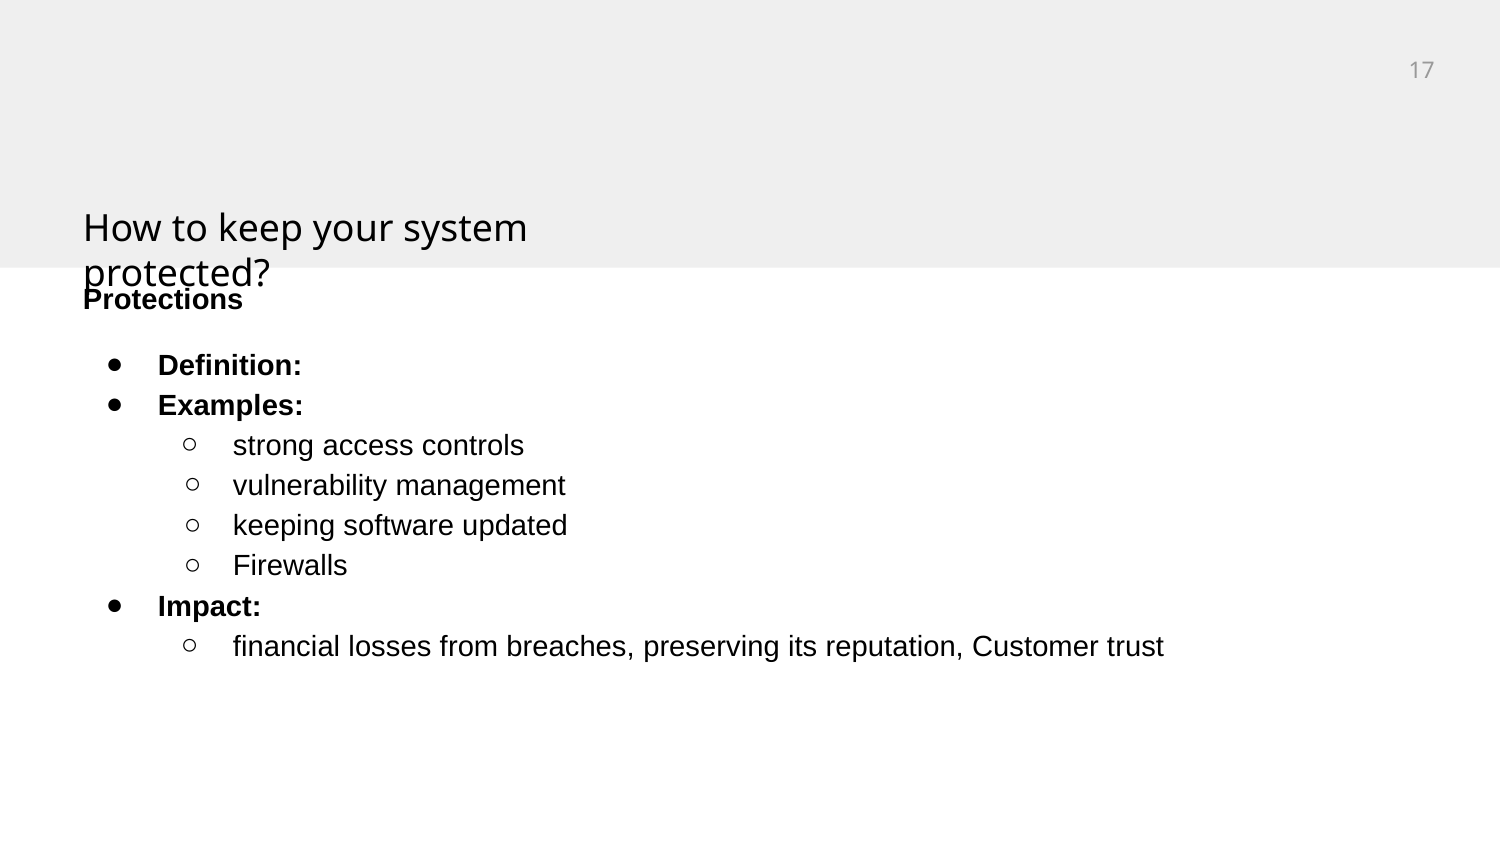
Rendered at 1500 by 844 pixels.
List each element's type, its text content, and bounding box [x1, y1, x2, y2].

text_box Protections Definition: Examples: strong access controls vulnerability management keeping software updated Firewalls Impact: financial losses from breaches, preserving its reputation, Customer trust [67, 260, 1302, 717]
slide_number ‹#› [1392, 41, 1450, 71]
text_box [679, 309, 1416, 828]
list How to keep your system protected? [67, 189, 726, 260]
